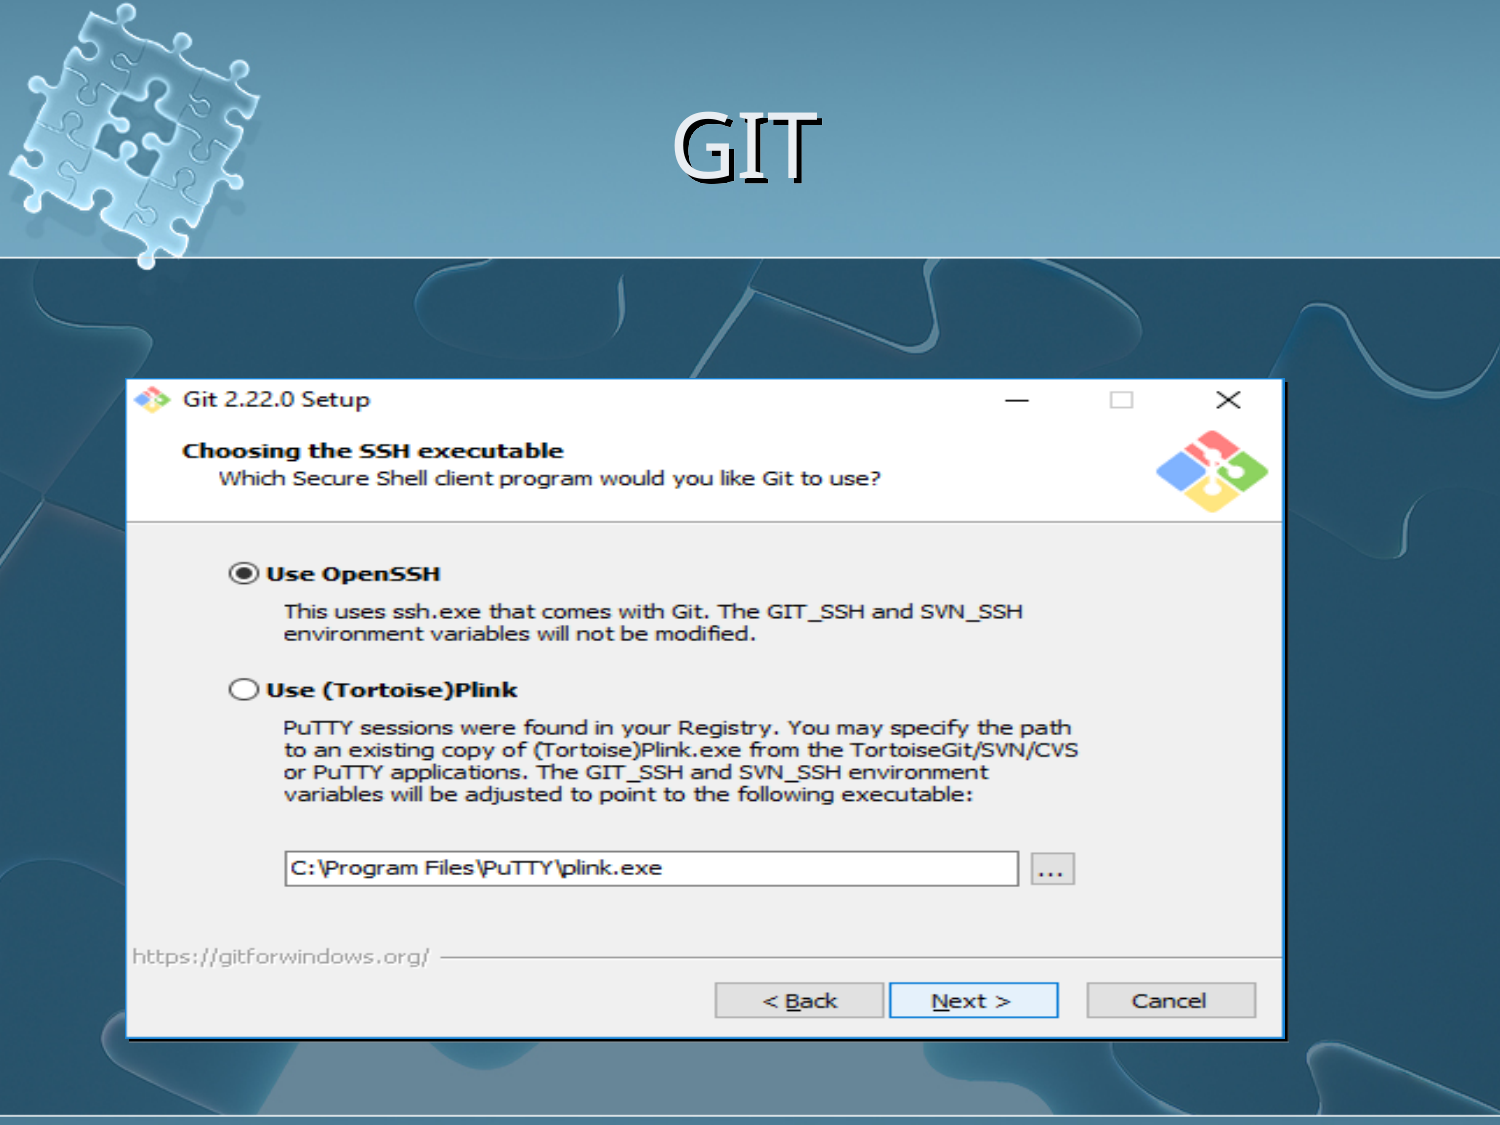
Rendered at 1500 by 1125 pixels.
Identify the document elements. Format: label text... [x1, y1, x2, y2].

title GIT [124, 54, 1388, 230]
picture [0, 0, 1500, 1125]
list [124, 378, 1285, 1039]
